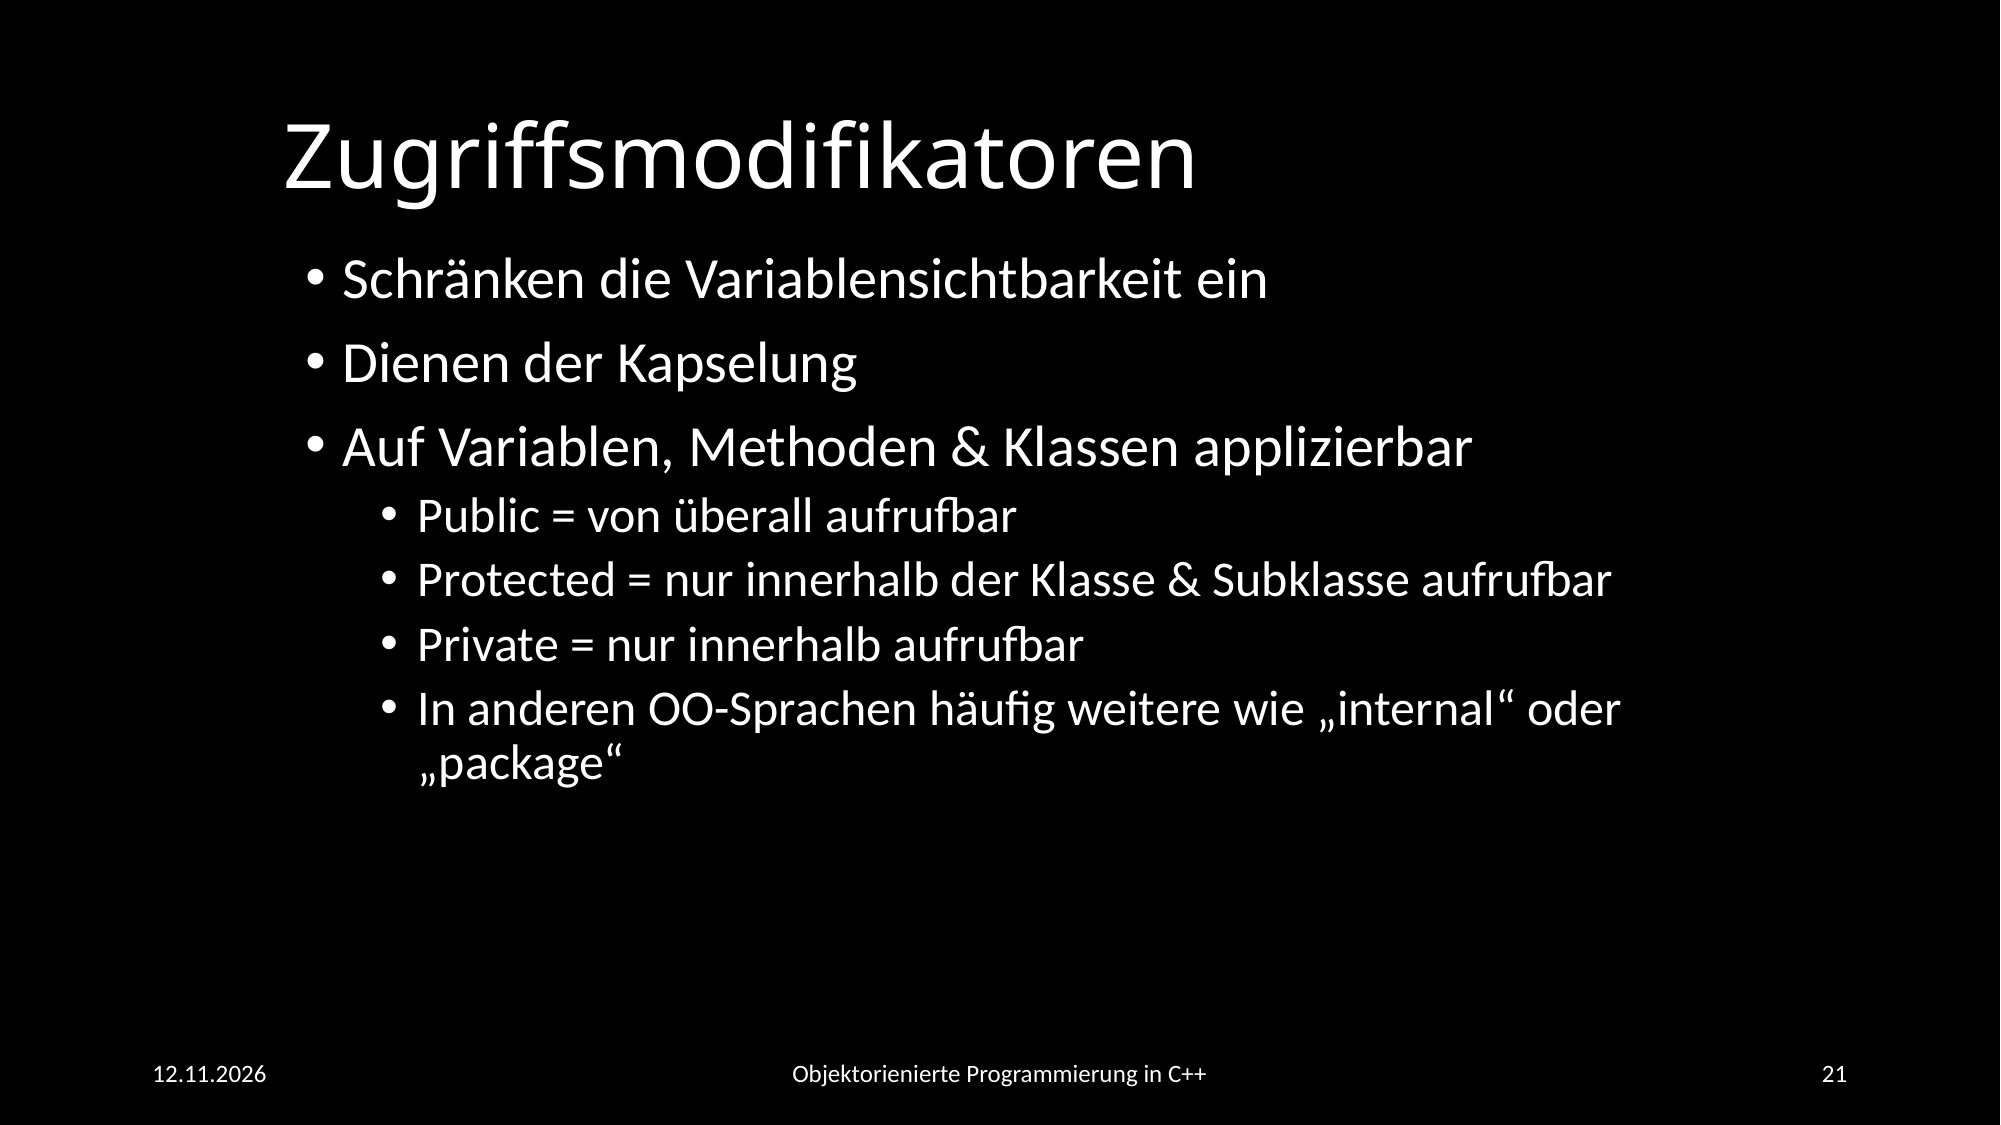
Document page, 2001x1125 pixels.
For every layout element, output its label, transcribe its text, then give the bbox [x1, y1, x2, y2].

title Zugriffsmodifikatoren [269, 104, 1731, 216]
footer Objektorienierte Programmierung in C++ [662, 1042, 1338, 1103]
list Schränken die Variablensichtbarkeit ein Dienen der Kapselung Auf Variablen, Methoden & Klassen applizierbar Public = von überall aufrufbar Protected = nur innerhalb der Klasse & Subklasse aufrufbar Private = nur innerhalb aufrufbar In anderen OO-Sprachen häufig weitere wie „internal“ oder „package“ [290, 240, 1753, 966]
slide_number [137, 1042, 588, 1103]
slide_number 21 [1412, 1042, 1863, 1103]
